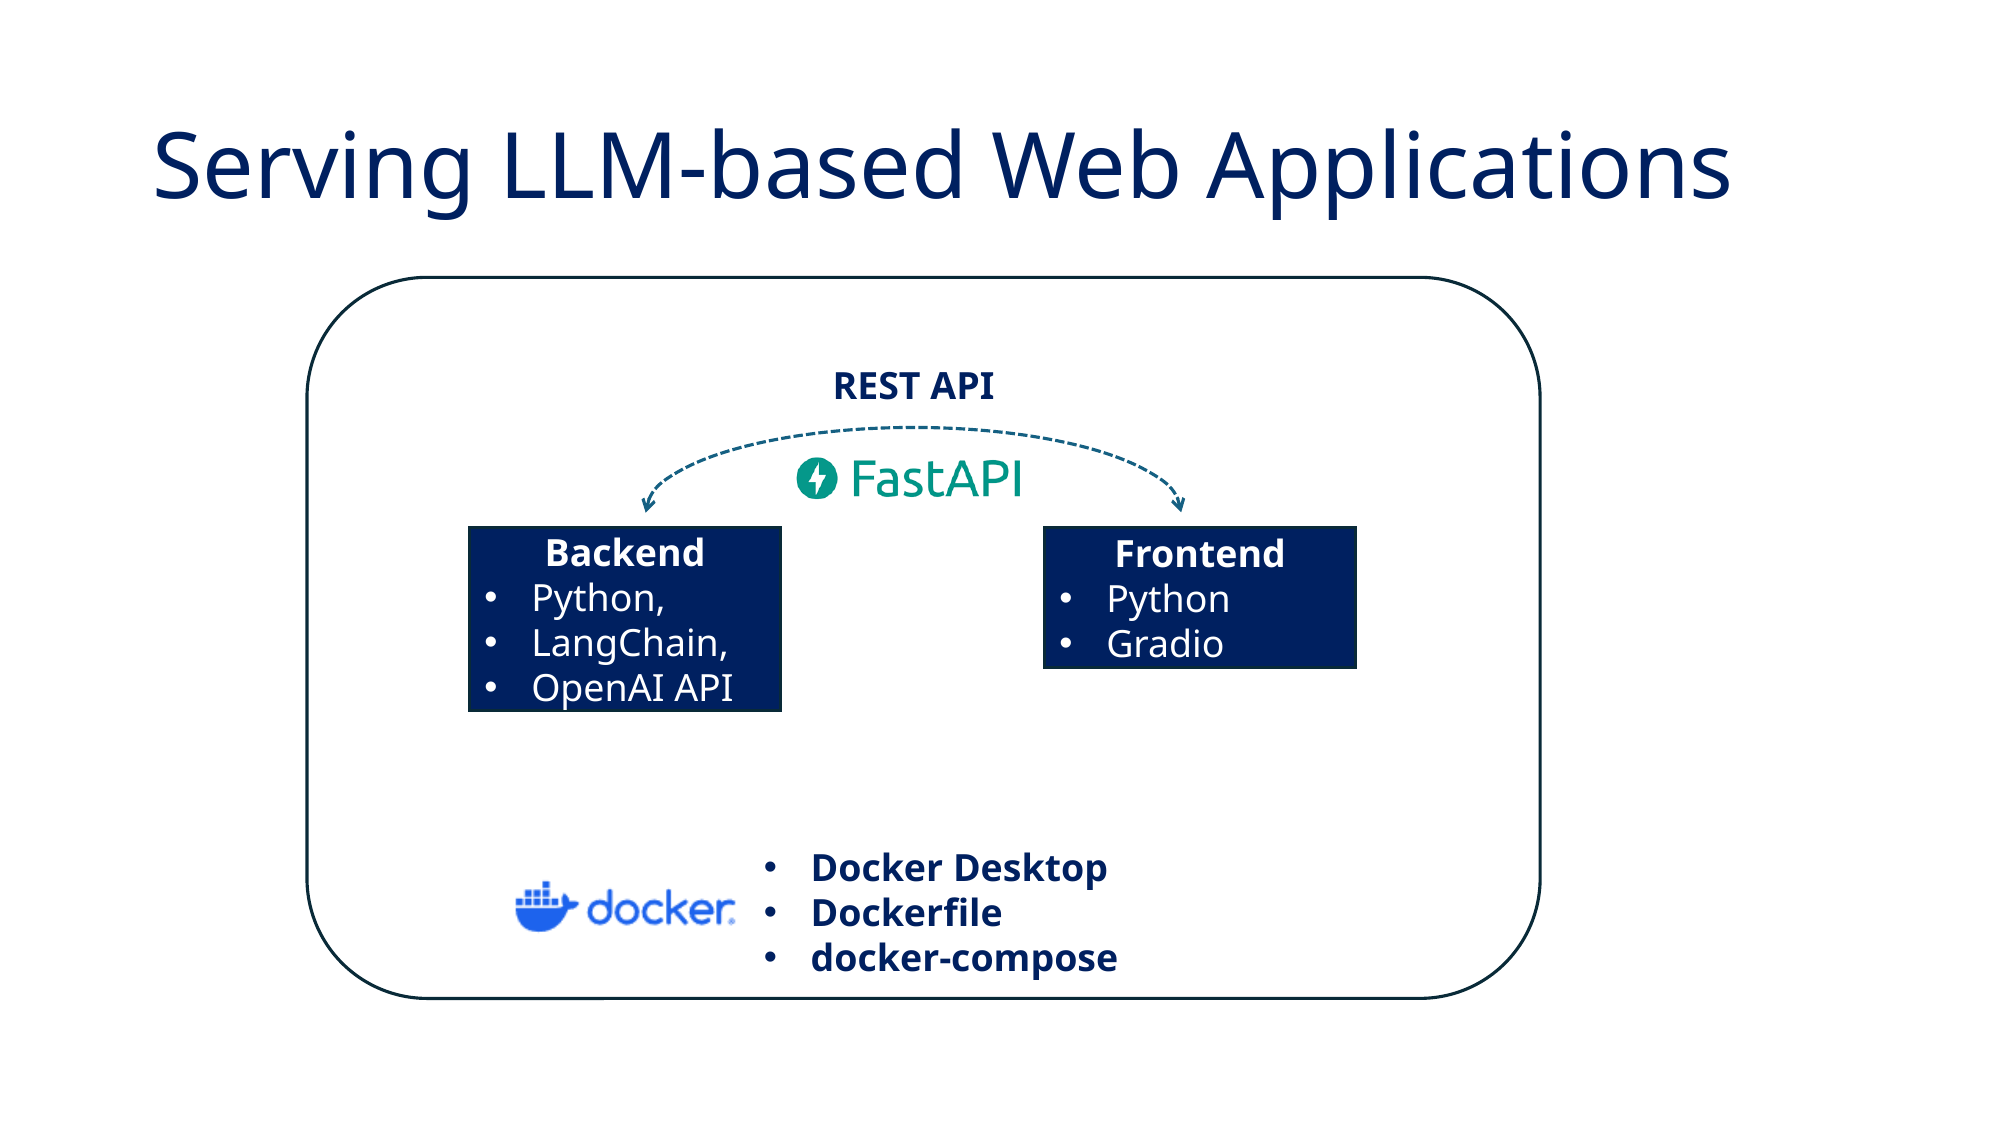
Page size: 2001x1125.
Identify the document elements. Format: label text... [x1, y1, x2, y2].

picture [501, 865, 749, 944]
text_box [305, 278, 1542, 1001]
title Serving LLM-based Web Applications [137, 59, 1863, 278]
text_box REST API [817, 354, 1010, 415]
text_box Backend Python, LangChain, OpenAI API [468, 526, 782, 712]
text_box Frontend Python Gradio [1043, 526, 1357, 669]
text_box [641, 425, 1186, 513]
text_box Docker Desktop Dockerfile docker-compose [749, 791, 1134, 987]
picture [780, 443, 1035, 516]
